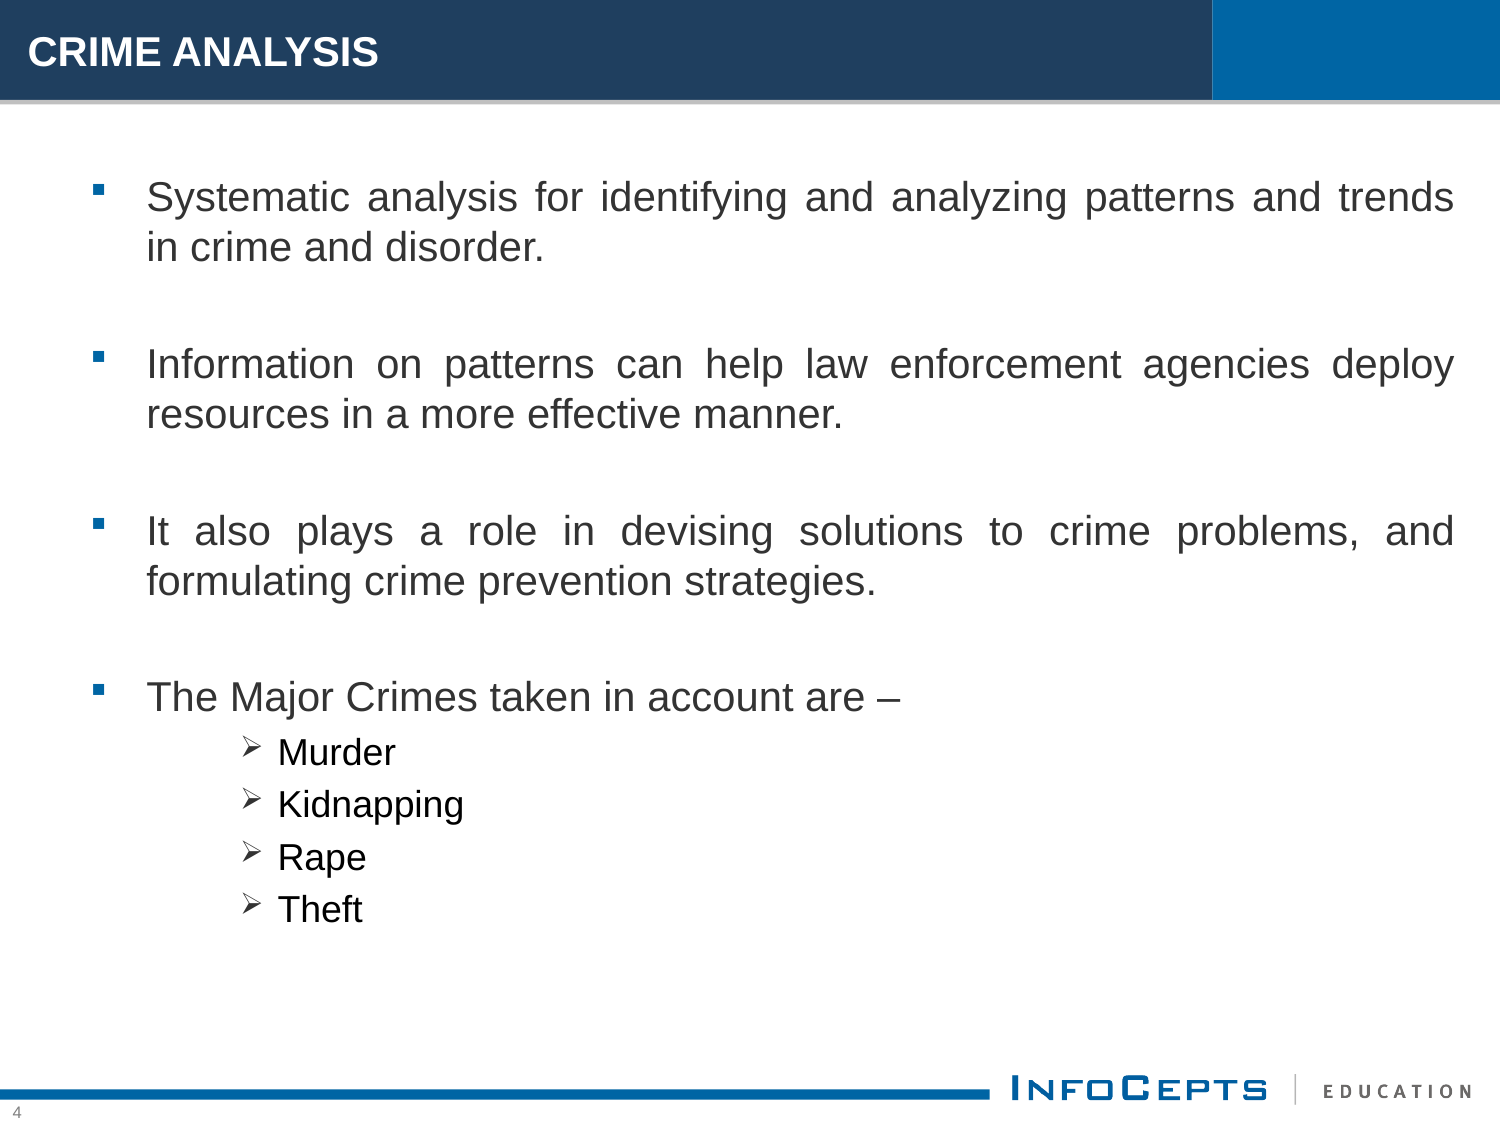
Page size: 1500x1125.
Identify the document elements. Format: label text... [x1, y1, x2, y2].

slide_number 4 [0, 1094, 98, 1125]
title CRIME ANALYSIS [12, 12, 1188, 88]
picture [1012, 1072, 1471, 1106]
list Systematic analysis for identifying and analyzing patterns and trends in crime and disorder. Information on patterns can help law enforcement agencies deploy resources in a more effective manner. It also plays a role in devising solutions to crime problems, and formulating crime prevention strategies. The Major Crimes taken in account are – Murder Kidnapping Rape Theft [74, 162, 1471, 1036]
